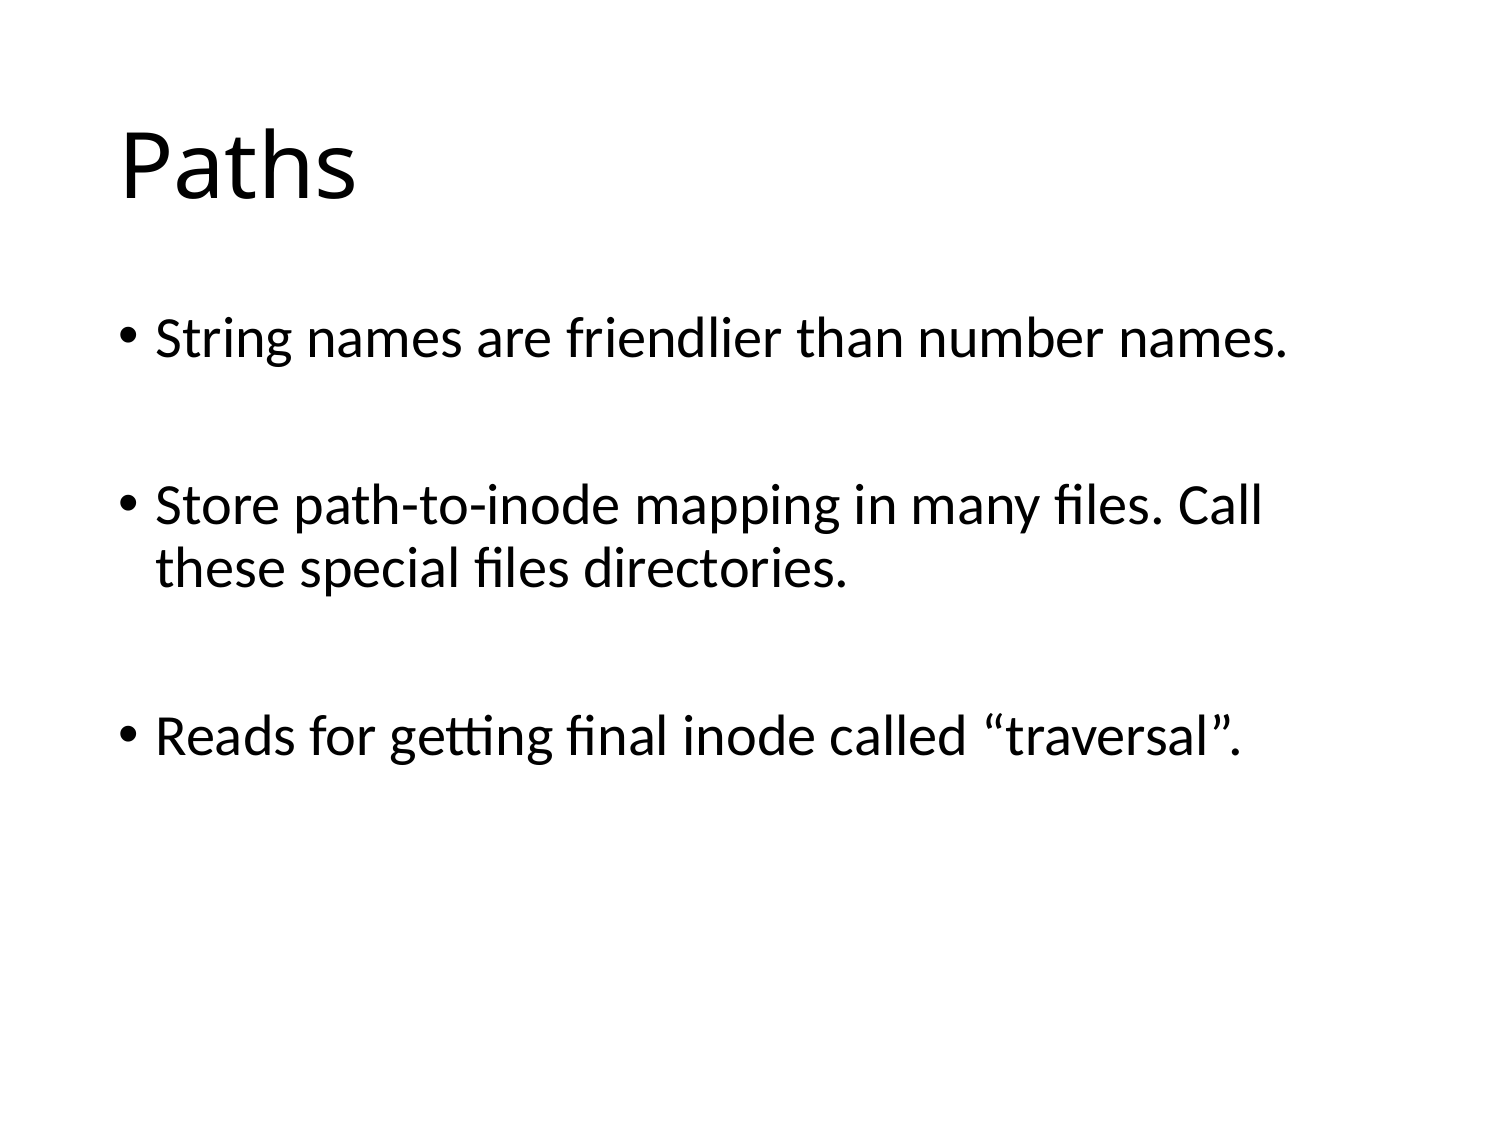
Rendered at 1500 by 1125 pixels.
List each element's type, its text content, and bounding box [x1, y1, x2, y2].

title Paths [103, 59, 1397, 278]
list String names are friendlier than number names. Store path-to-inode mapping in many files. Call these special files directories. Reads for getting final inode called “traversal”. [103, 299, 1397, 1014]
